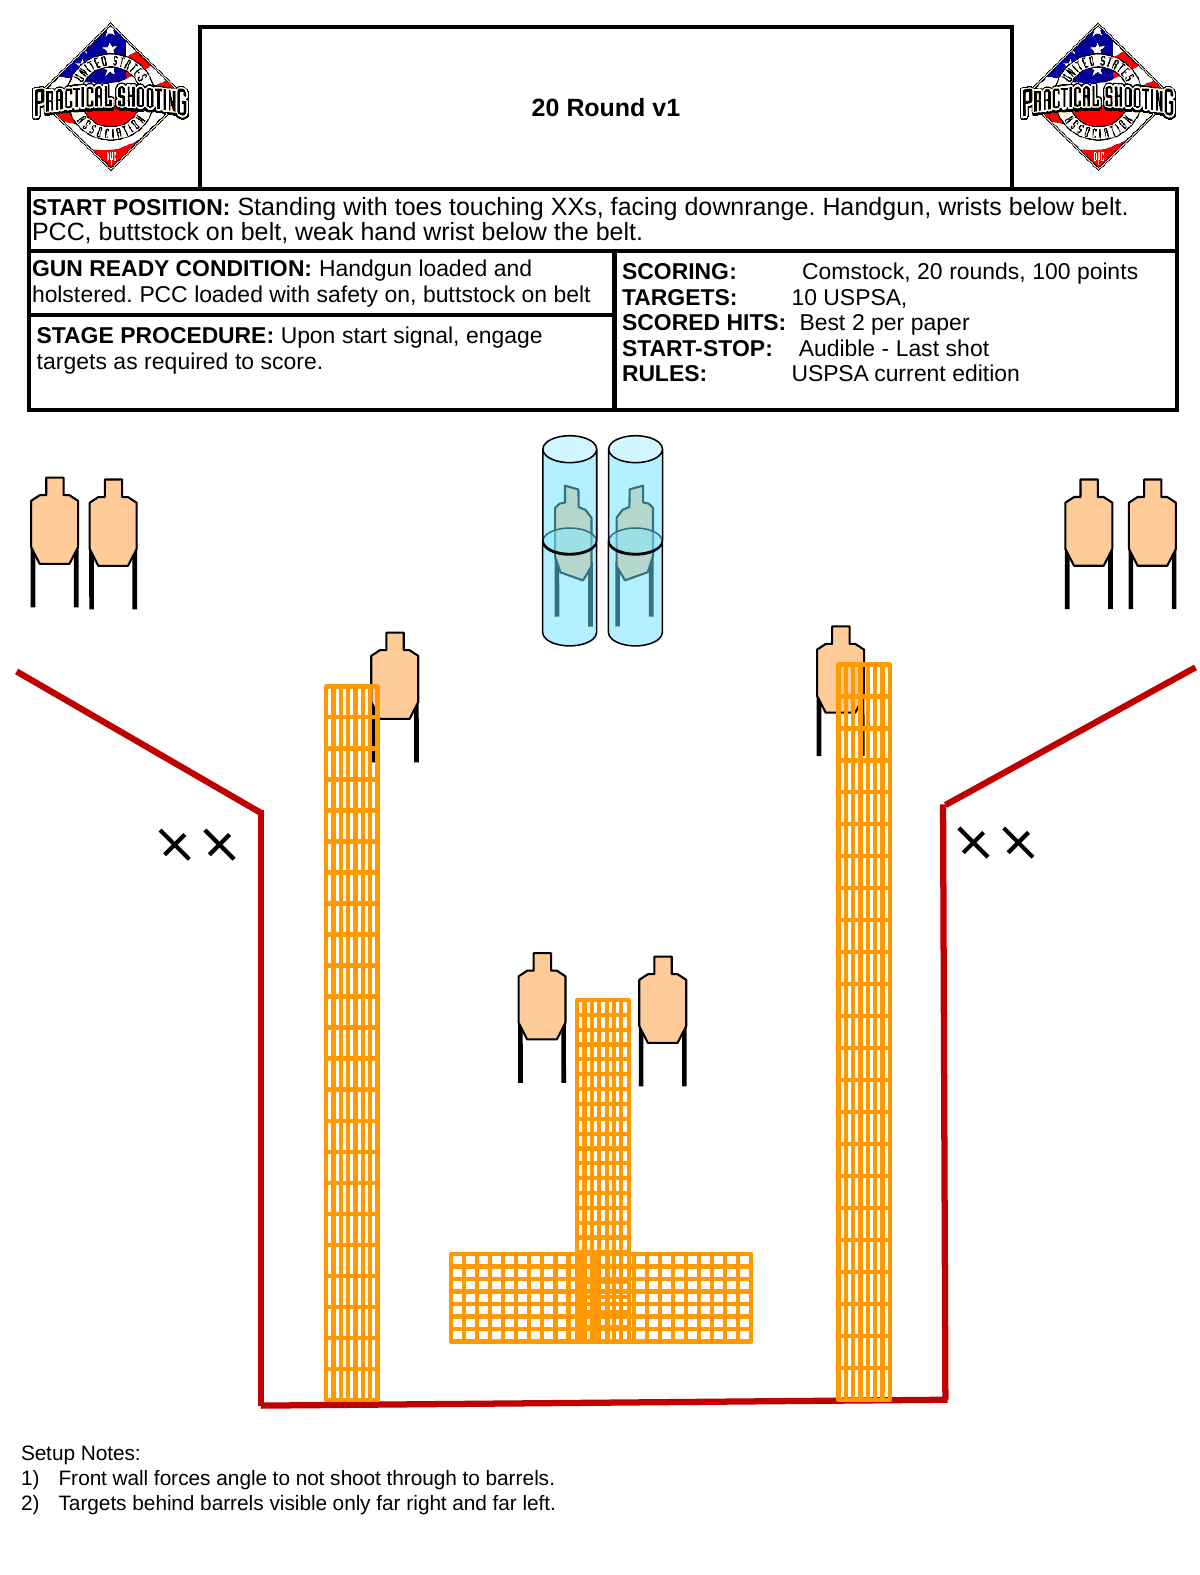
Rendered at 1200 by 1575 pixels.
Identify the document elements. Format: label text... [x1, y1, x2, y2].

picture [24, 21, 199, 175]
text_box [176, 807, 218, 882]
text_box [264, 1399, 323, 1406]
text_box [639, 956, 687, 1087]
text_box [542, 435, 597, 647]
table_cell STAGE PROCEDURE: Upon start signal, engage targets as required to score. [31, 317, 612, 408]
picture [1012, 21, 1187, 175]
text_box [838, 664, 891, 1400]
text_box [651, 1399, 836, 1406]
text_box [371, 632, 419, 763]
table_header [1014, 182, 1177, 187]
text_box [945, 667, 1196, 806]
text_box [892, 1399, 940, 1406]
table_cell START POSITION: Standing with toes touching XXs, facing downrange. Handgun, wrists below belt. PCC, buttstock on belt, weak hand wrist below the belt. [31, 191, 1175, 249]
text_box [518, 952, 566, 1084]
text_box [608, 435, 663, 647]
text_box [942, 804, 946, 1400]
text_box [816, 626, 865, 757]
table_cell GUN READY CONDITION: Handgun loaded and holstered. PCC loaded with safety on, buttstock on belt [31, 253, 612, 313]
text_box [379, 1399, 551, 1406]
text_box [325, 686, 378, 1400]
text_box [16, 671, 261, 813]
table_header [29, 182, 198, 187]
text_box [576, 999, 629, 1146]
table_header 20 Round v1 [202, 29, 1010, 187]
text_box Setup Notes: Front wall forces angle to not shoot through to barrels. Targets behind barrels visible only far right and far left. [6, 1432, 1178, 1522]
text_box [1128, 479, 1177, 610]
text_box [30, 477, 79, 608]
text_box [1065, 479, 1113, 610]
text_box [974, 805, 1017, 880]
table_cell SCORING: Comstock, 20 rounds, 100 points TARGETS: 10 USPSA, SCORED HITS: Best 2 per paper START-STOP: Audible - Last shot RULES: USPSA current edition [617, 253, 1175, 408]
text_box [89, 479, 138, 610]
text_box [557, 1147, 646, 1449]
